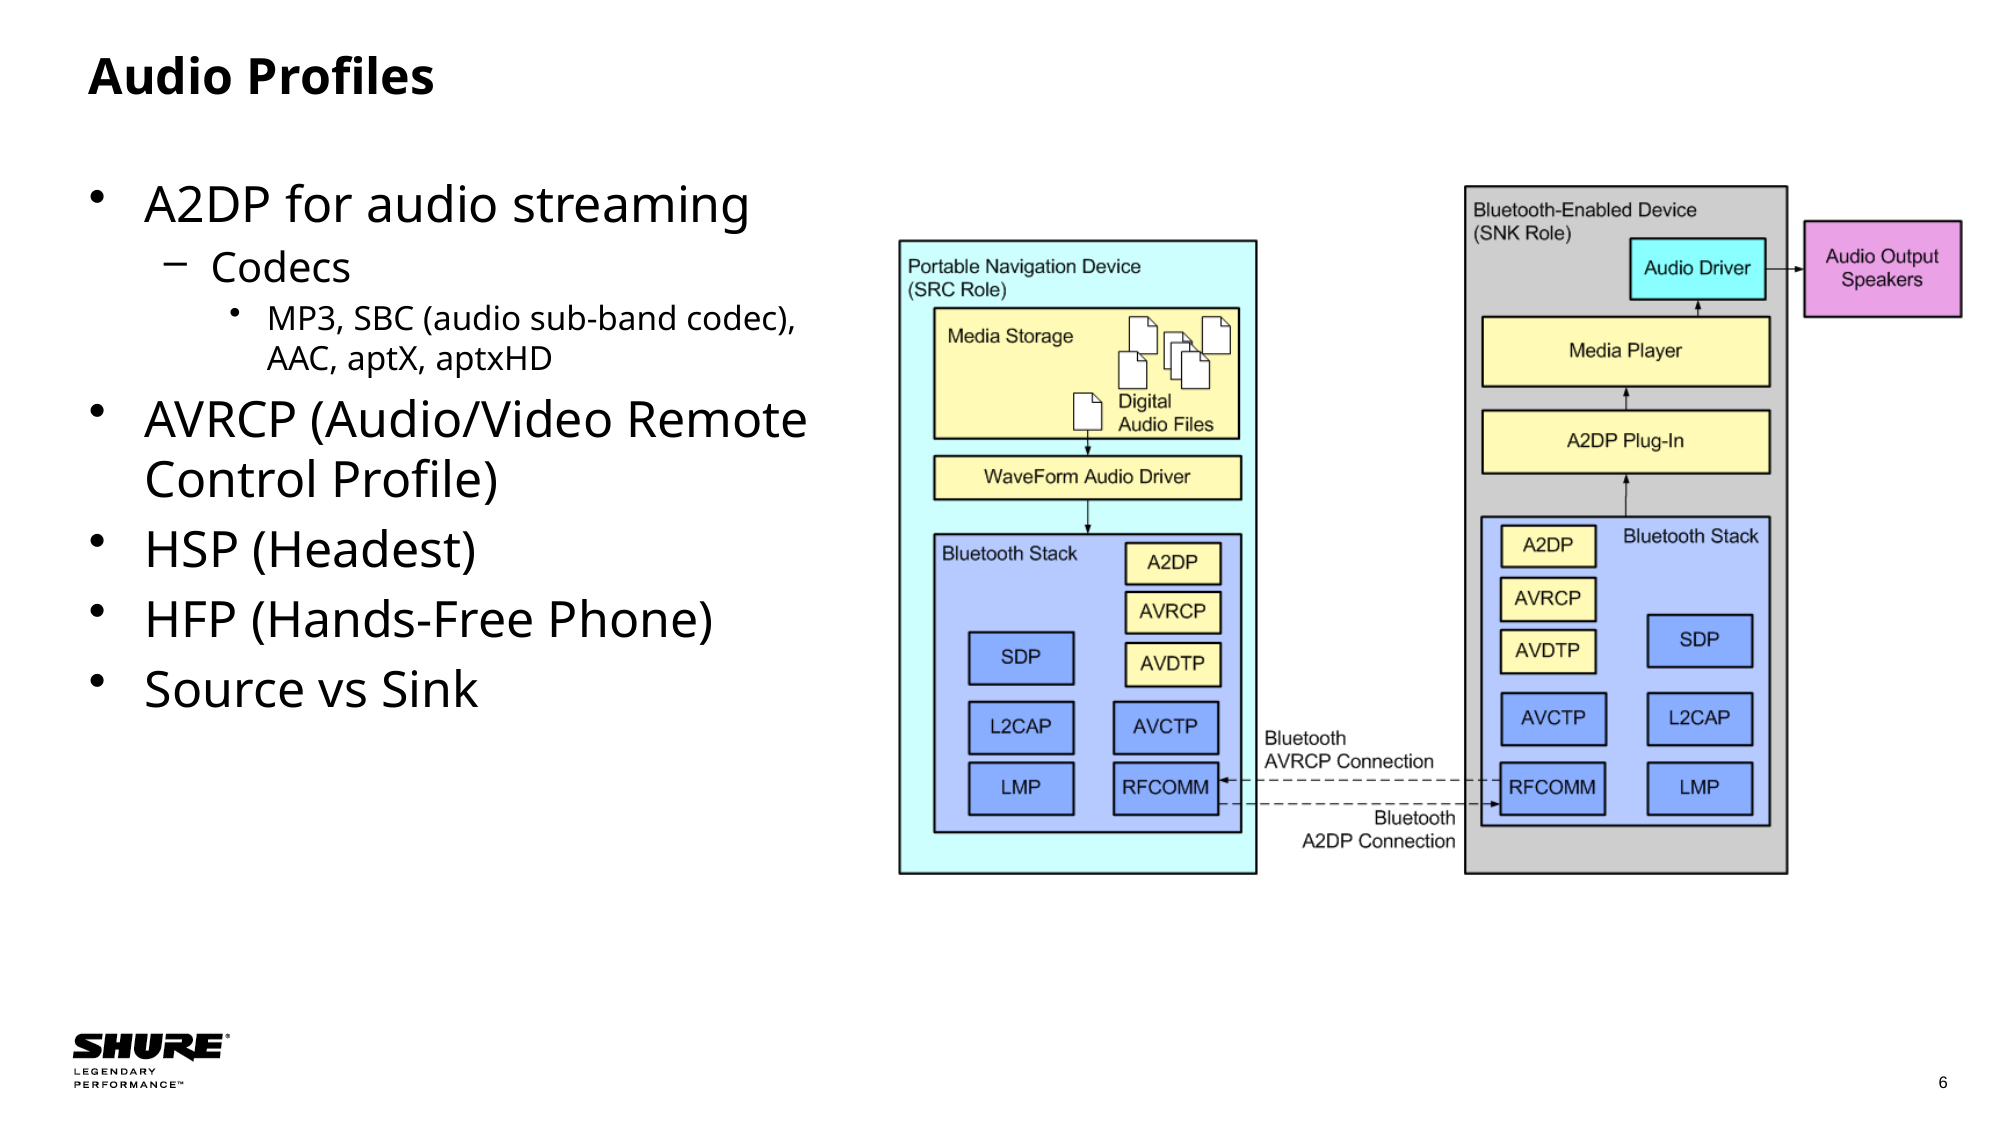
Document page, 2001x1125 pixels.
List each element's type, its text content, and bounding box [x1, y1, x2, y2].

picture [0, 0, 2000, 1125]
slide_number 6 [1858, 1064, 1963, 1108]
title Audio Profiles [74, 37, 1775, 158]
list A2DP for audio streaming Codecs MP3, SBC (audio sub-band codec), AAC, aptX, aptxHD AVRCP (Audio/Video Remote Control Profile) HSP (Headest) HFP (Hands-Free Phone) Source vs Sink [74, 164, 867, 740]
